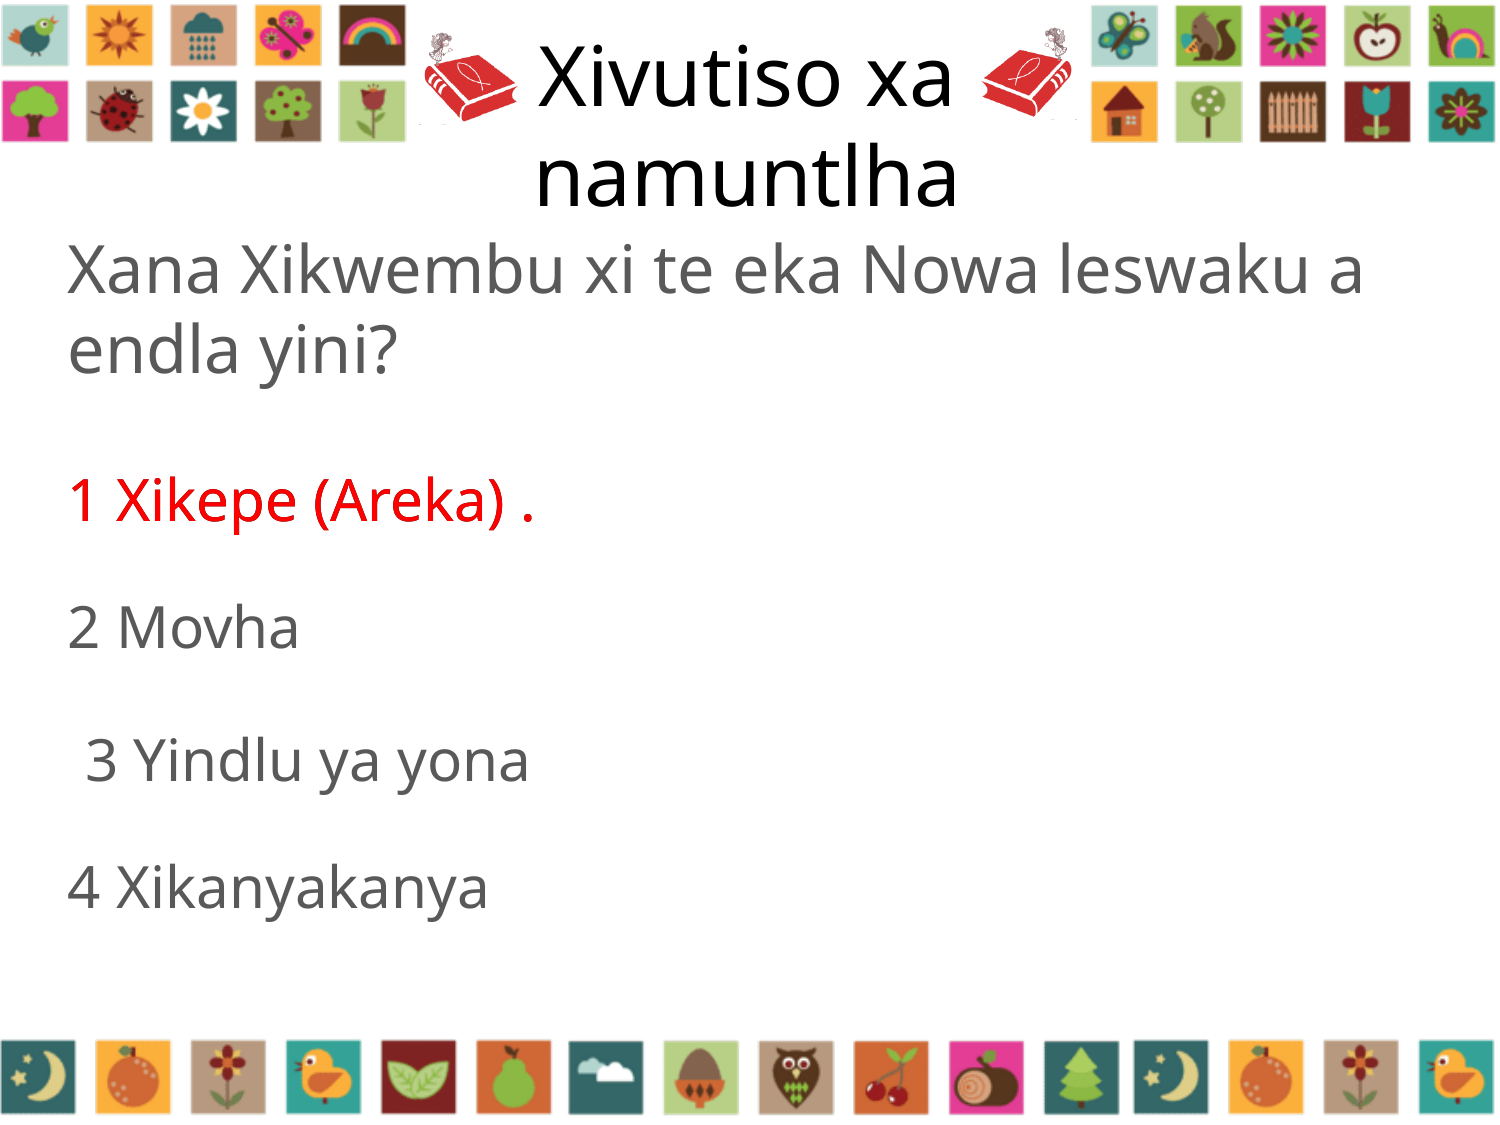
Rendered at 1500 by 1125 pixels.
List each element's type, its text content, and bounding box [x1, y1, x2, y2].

text_box 4 Xikanyakanya [53, 842, 1483, 928]
text_box 3 Yindlu ya yona [70, 716, 1500, 801]
text_box 1 Xikepe (Areka) . [53, 456, 1483, 541]
picture [950, 3, 1500, 150]
text_box 2 Movha [53, 582, 1436, 668]
text_box Xivutiso xa namuntlha [414, 16, 1080, 219]
text_box Xana Xikwembu xi te eka Nowa leswaku a endla yini? [53, 219, 1436, 395]
picture [0, 3, 550, 150]
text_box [0, 1028, 1500, 1118]
